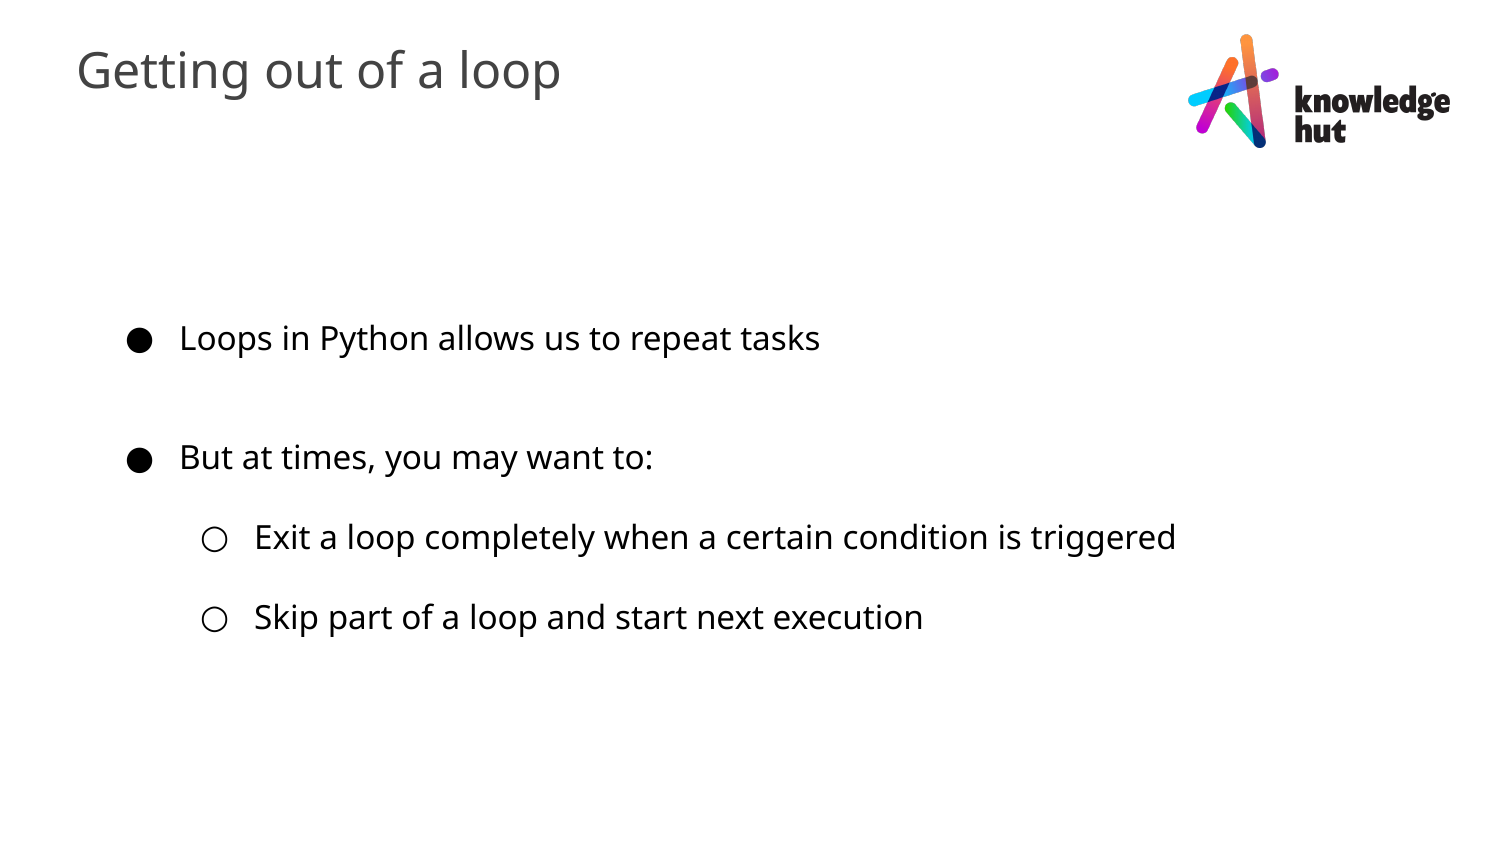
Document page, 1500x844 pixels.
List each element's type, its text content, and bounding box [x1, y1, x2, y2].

picture [1184, 30, 1454, 152]
text_box Loops in Python allows us to repeat tasks But at times, you may want to: Exit a loop completely when a certain condition is triggered Skip part of a loop and start next execution [89, 281, 1411, 706]
text_box Getting out of a loop [61, 23, 1335, 110]
